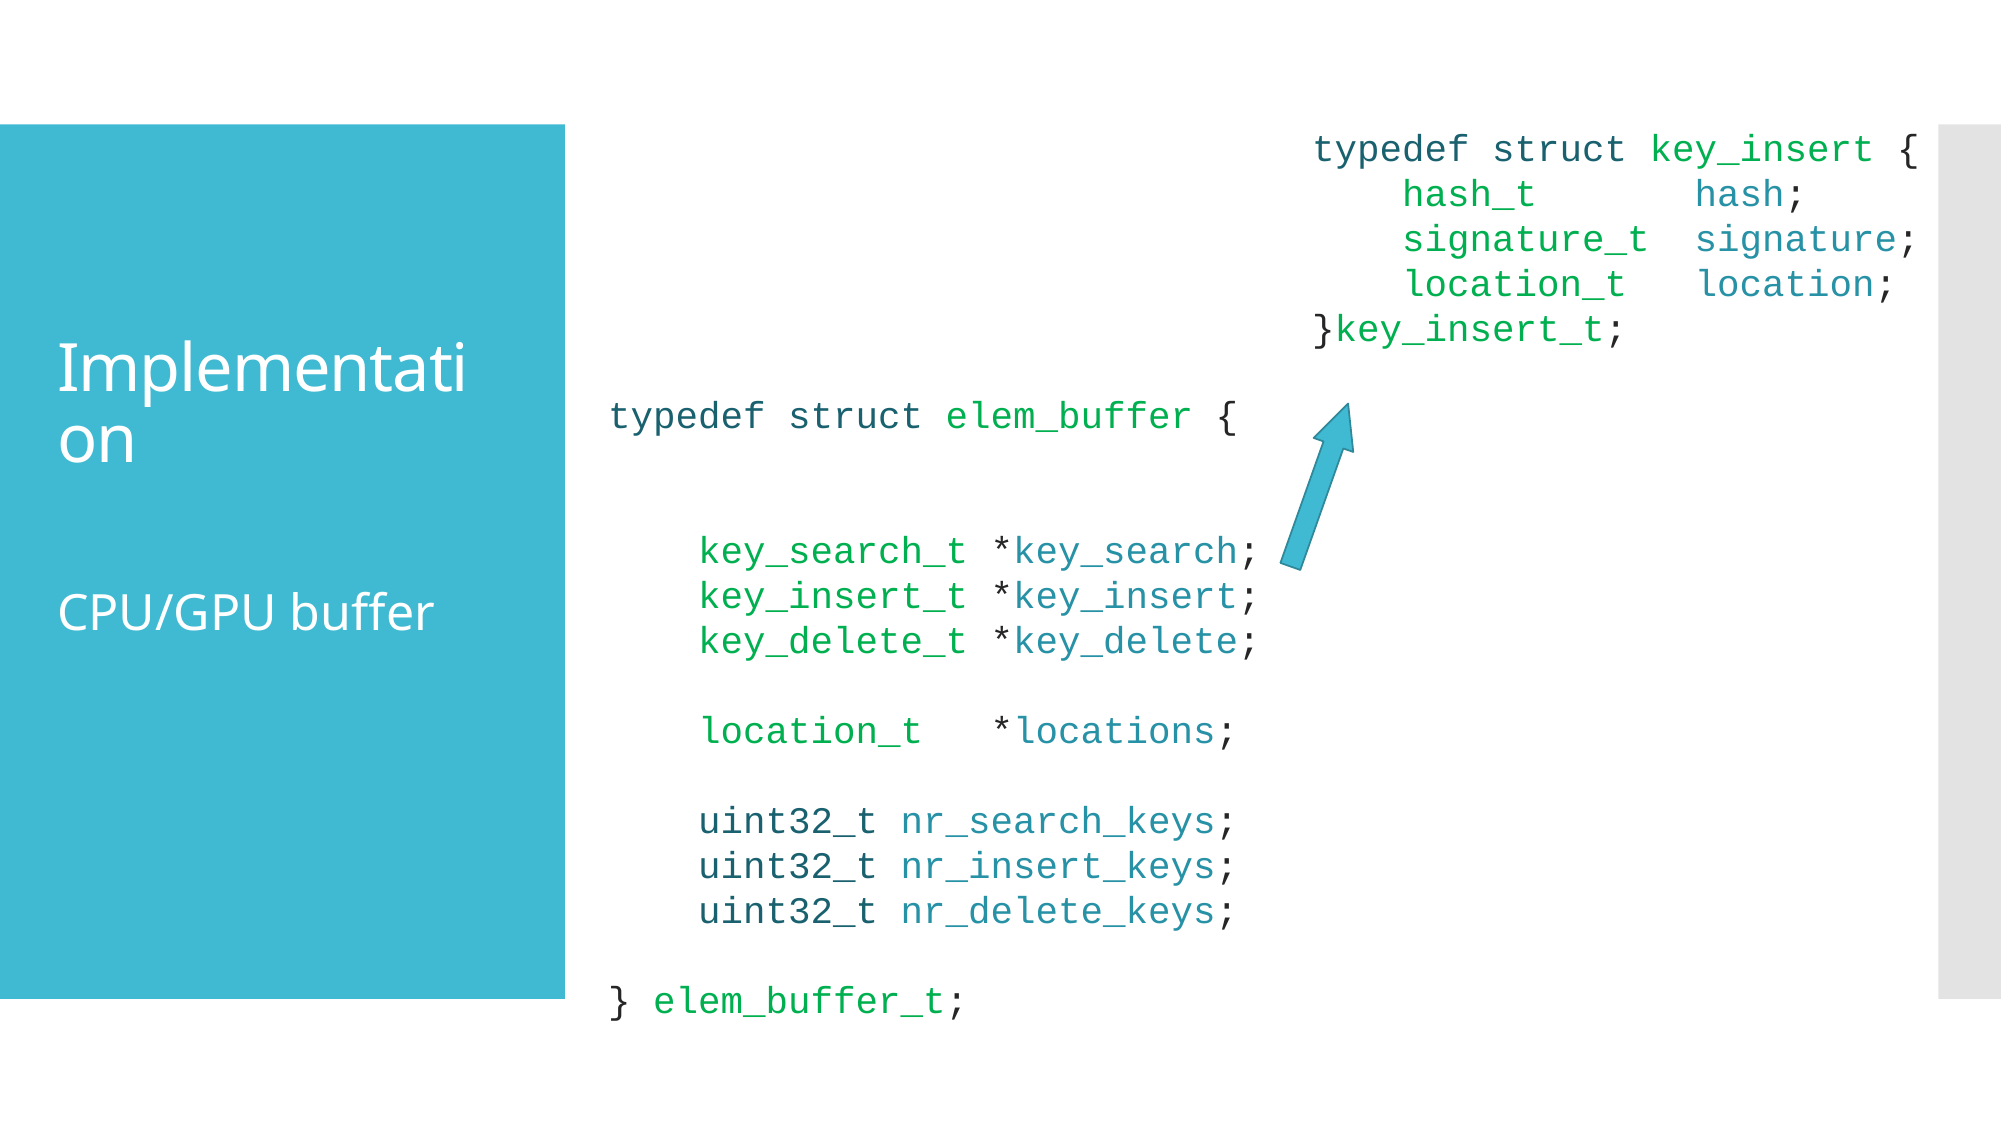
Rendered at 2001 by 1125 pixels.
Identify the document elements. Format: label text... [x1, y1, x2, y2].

title Implementation [41, 187, 507, 485]
text_box typedef struct key_insert { hash_t hash; signature_t signature; location_t location; }key_insert_t; [1297, 116, 2000, 357]
text_box typedef struct elem_buffer { key_search_t *key_search; key_insert_t *key_insert; key_delete_t *key_delete; location_t *locations; uint32_t nr_search_keys; uint32_t nr_insert_keys; uint32_t nr_delete_keys; } elem_buffer_t; [593, 383, 1320, 1029]
list CPU/GPU buffer [41, 573, 507, 955]
text_box [1279, 402, 1355, 571]
